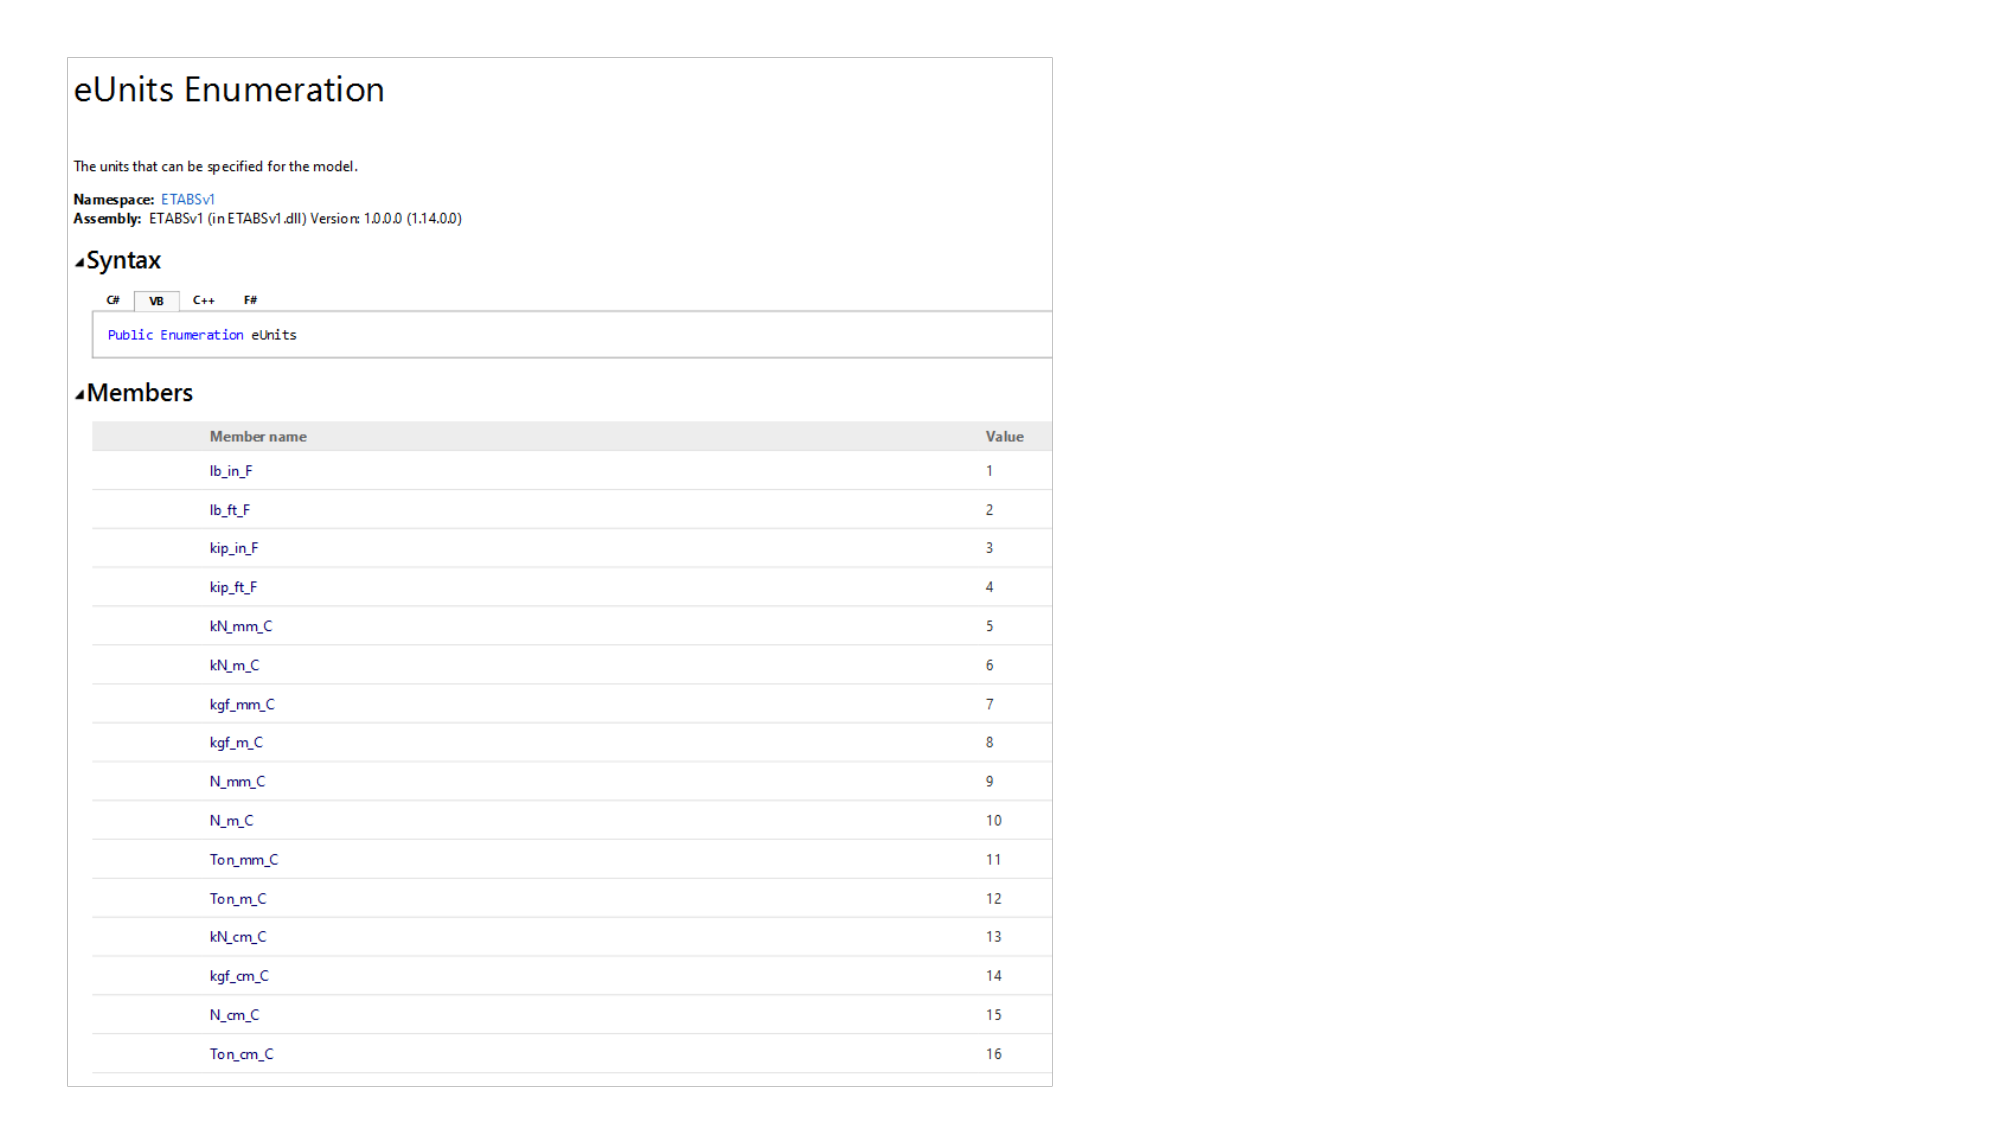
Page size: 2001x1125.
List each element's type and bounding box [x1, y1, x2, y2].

picture [64, 54, 1057, 1091]
